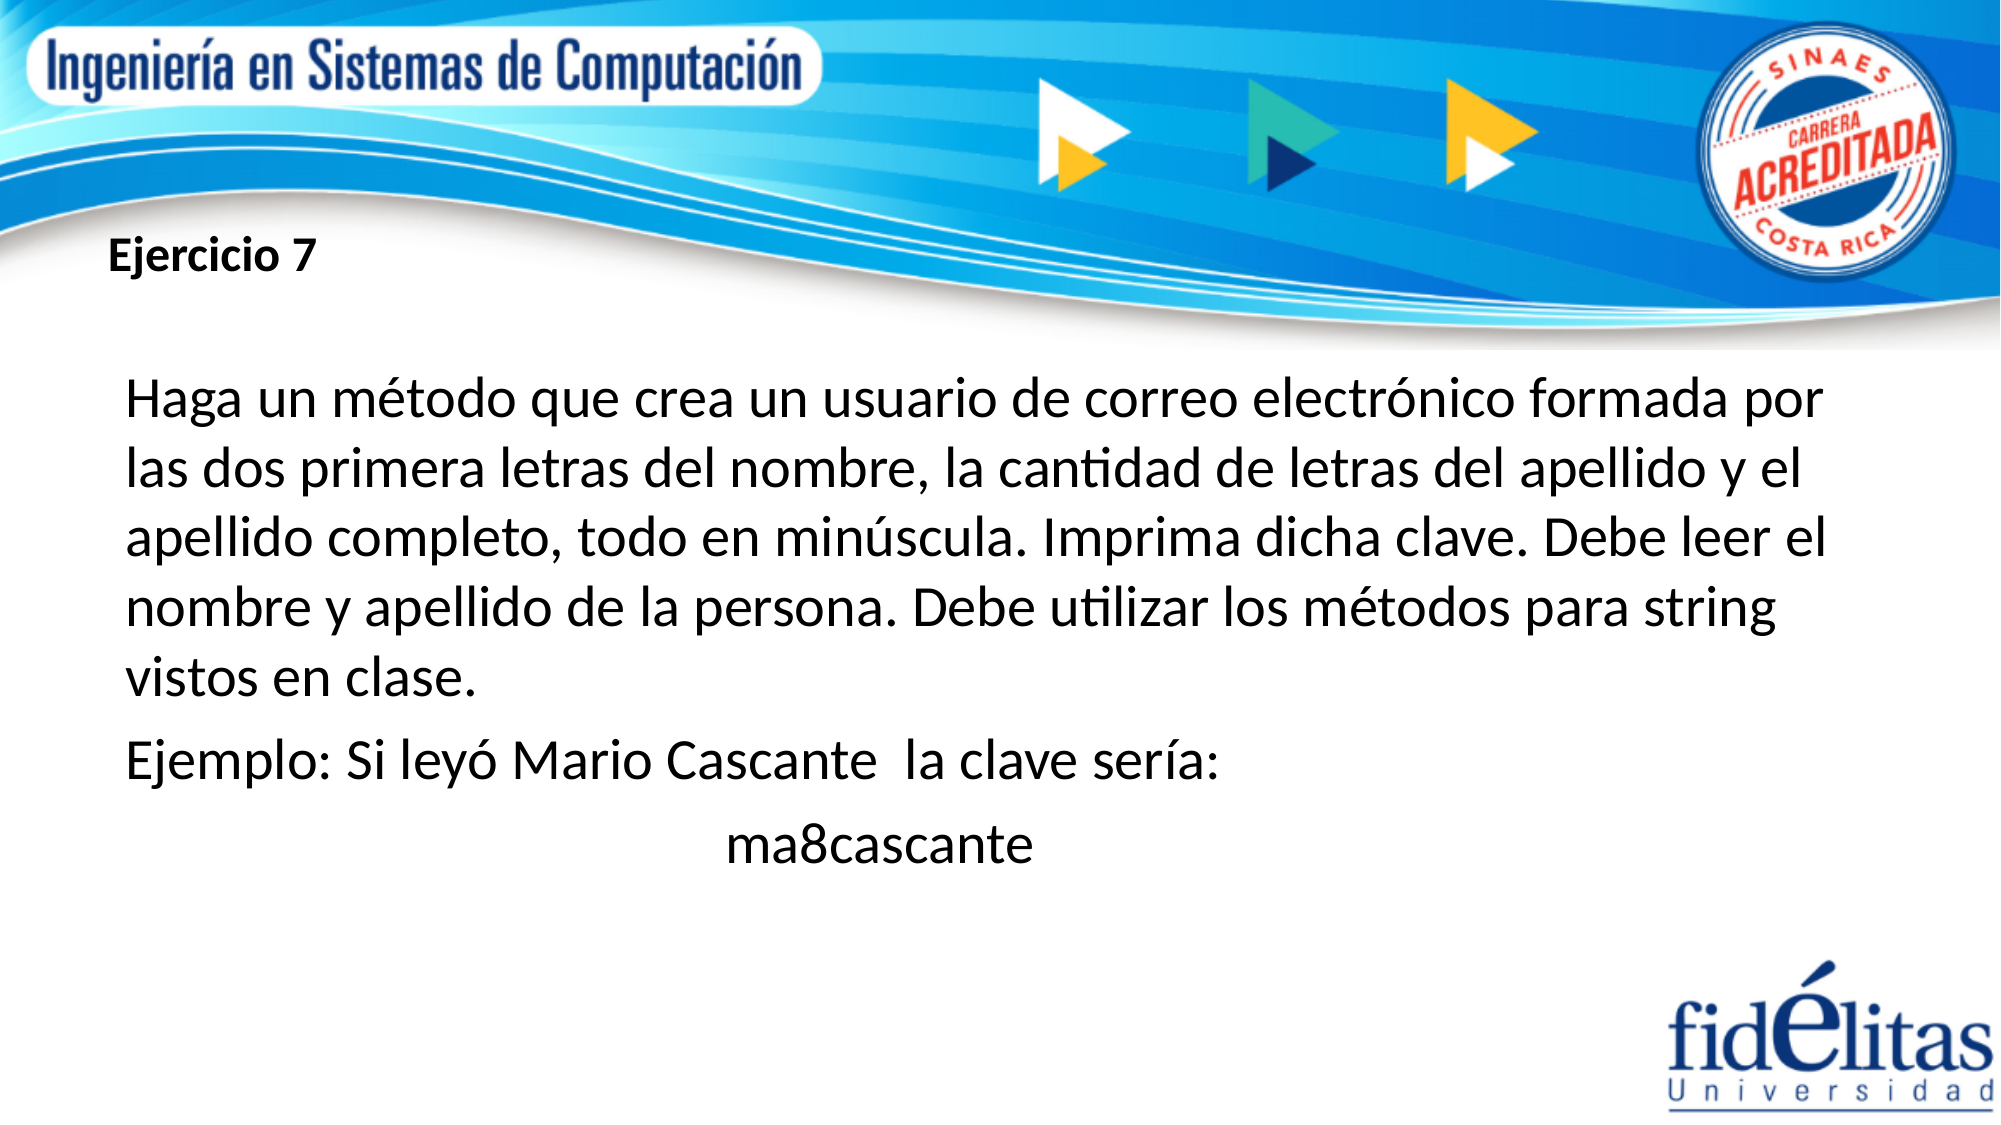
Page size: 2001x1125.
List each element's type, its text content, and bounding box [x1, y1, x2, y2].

text_box Ejercicio 7 [93, 214, 513, 289]
list Haga un método que crea un usuario de correo electrónico formada por las dos primera letras del nombre, la cantidad de letras del apellido y el apellido completo, todo en minúscula. Imprima dicha clave. Debe leer el nombre y apellido de la persona. Debe utilizar los métodos para string vistos en clase. Ejemplo: Si leyó Mario Cascante la clave sería: ma8cascante [110, 351, 1886, 986]
picture [0, 0, 2001, 350]
picture [1659, 943, 2001, 1119]
